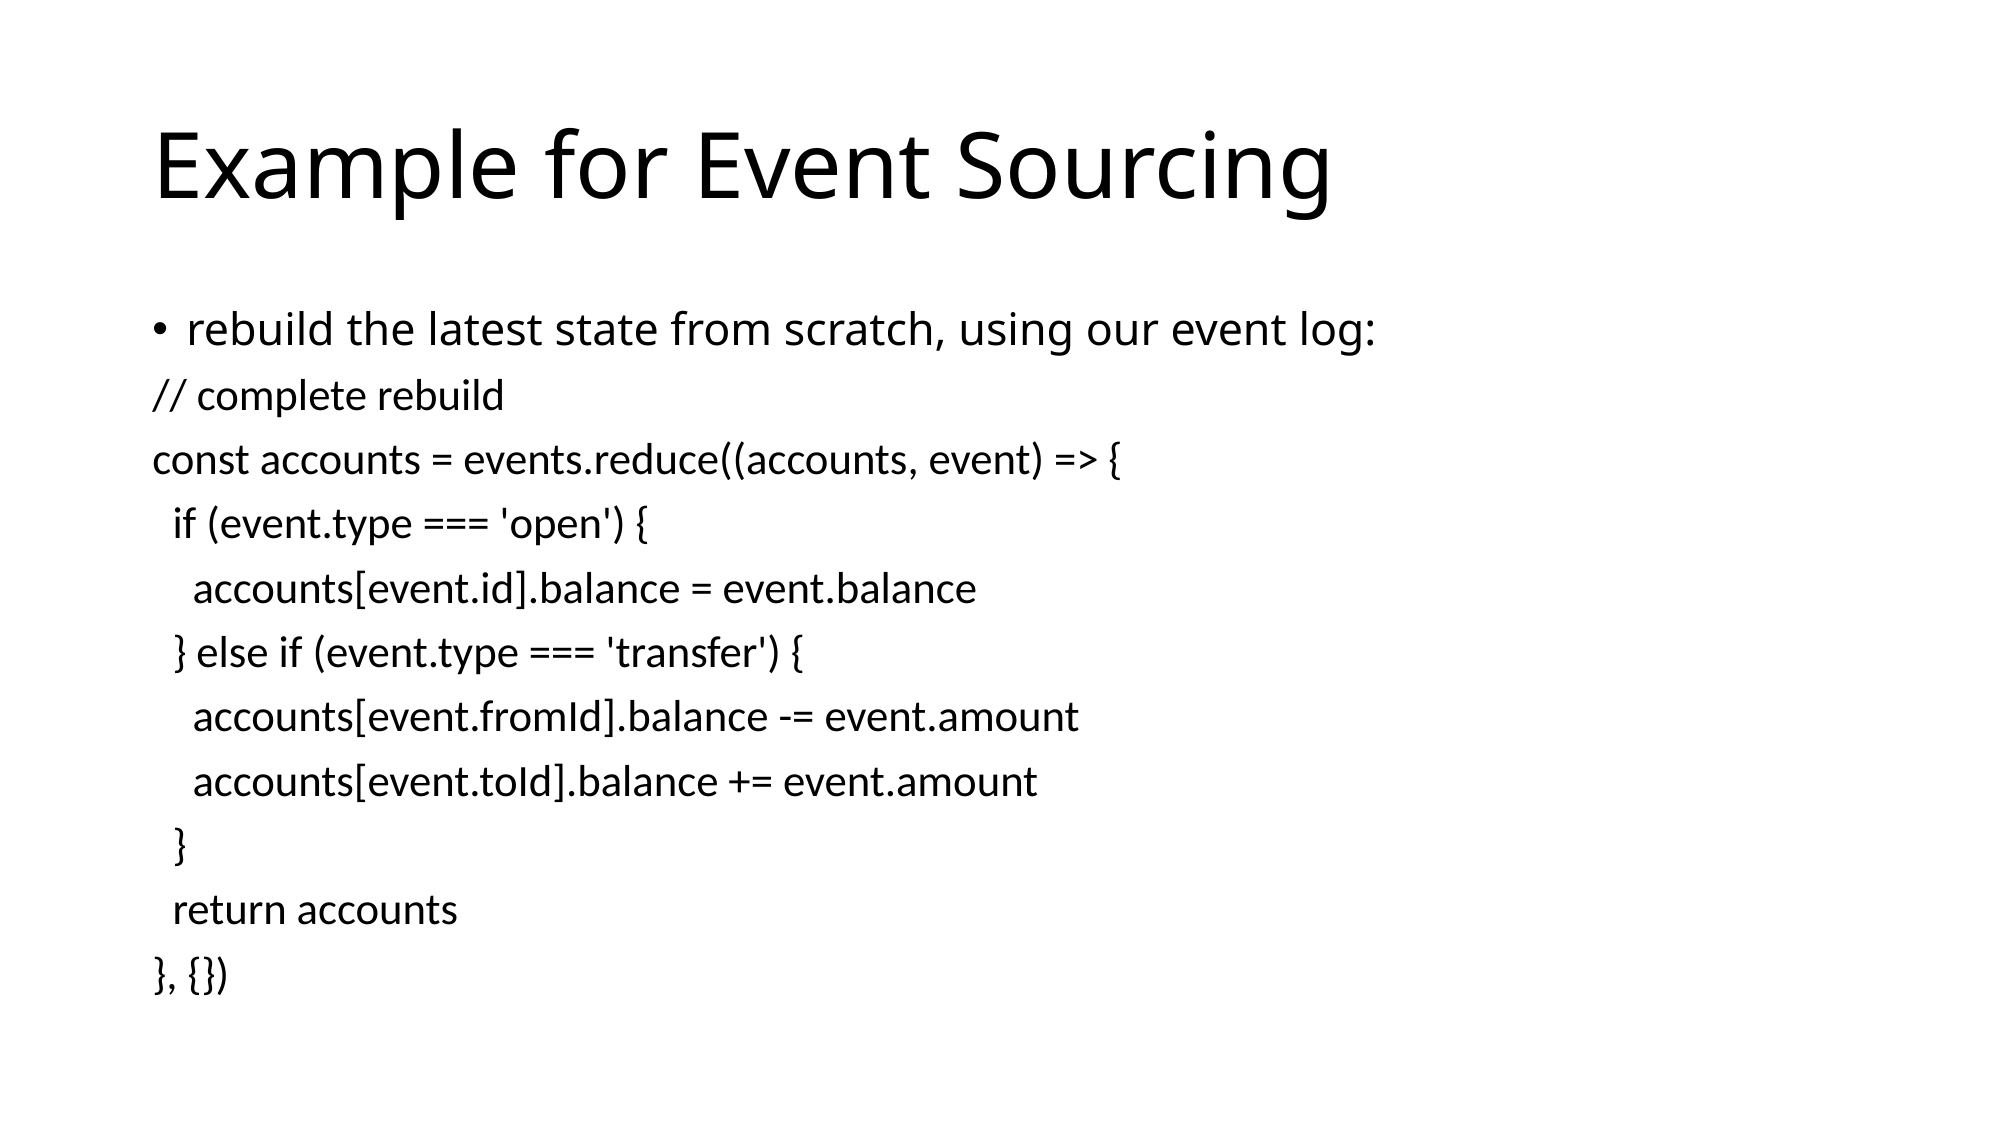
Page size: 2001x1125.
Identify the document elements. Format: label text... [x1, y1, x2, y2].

title Example for Event Sourcing [137, 59, 1863, 278]
list rebuild the latest state from scratch, using our event log: // complete rebuild const accounts = events.reduce((accounts, event) => { if (event.type === 'open') { accounts[event.id].balance = event.balance } else if (event.type === 'transfer') { accounts[event.fromId].balance -= event.amount accounts[event.toId].balance += event.amount } return accounts }, {}) [137, 299, 1863, 1014]
